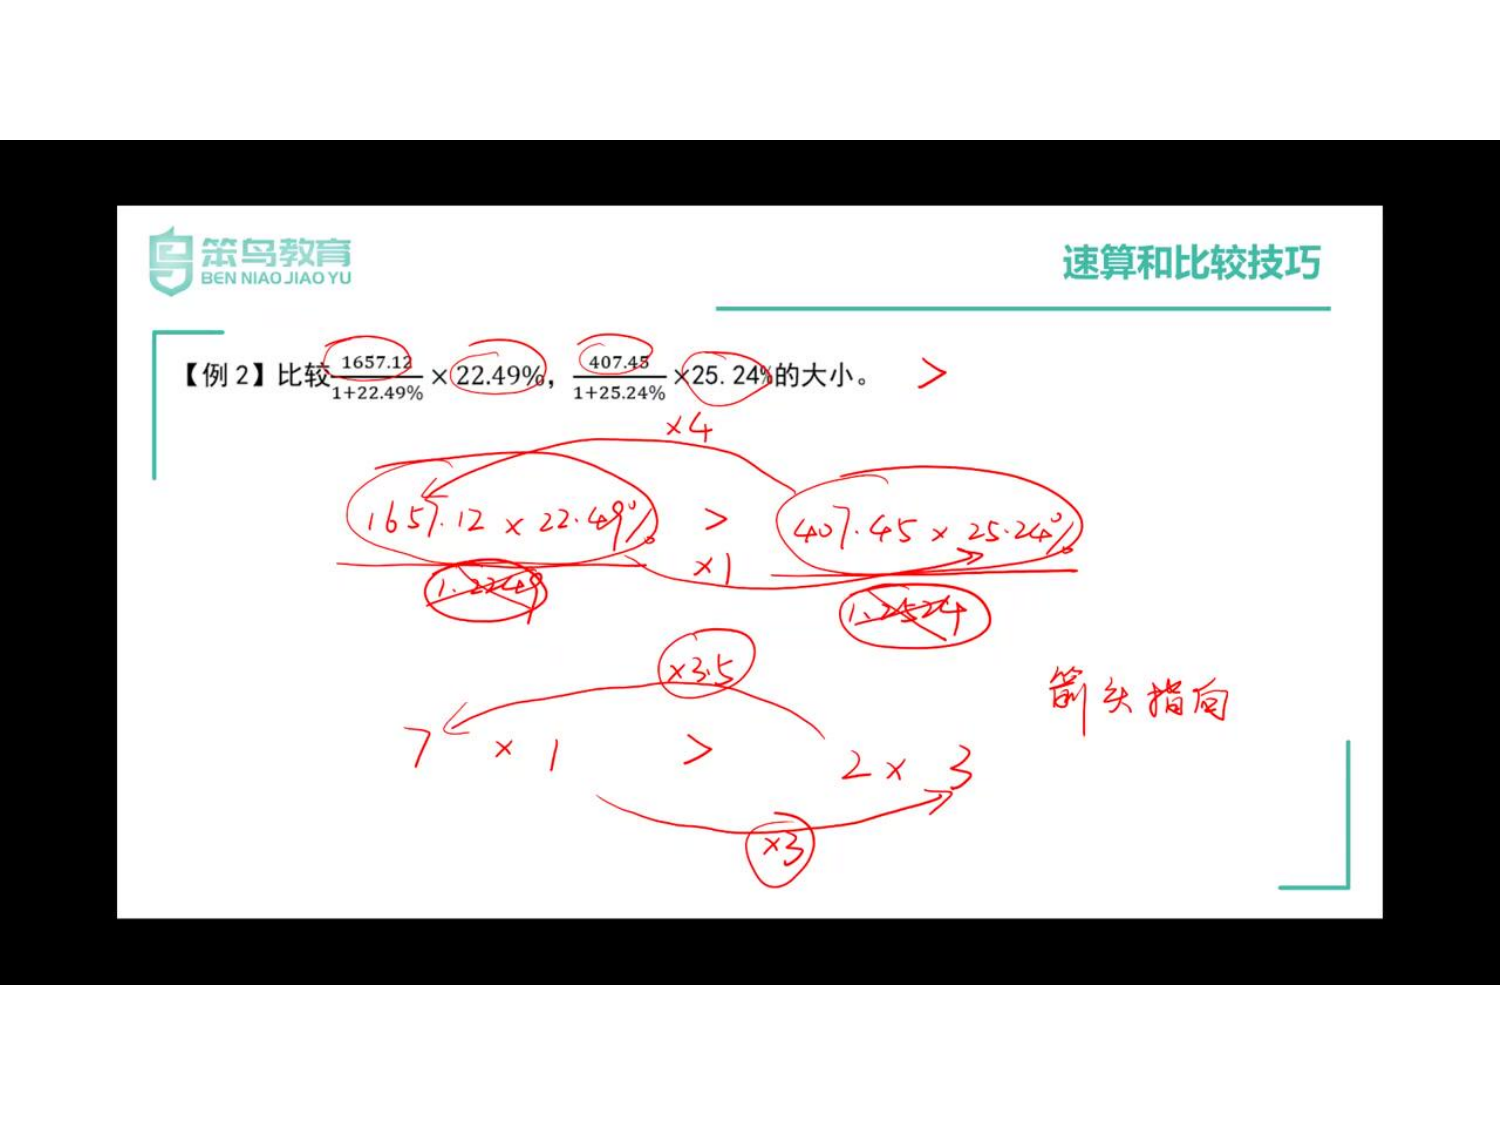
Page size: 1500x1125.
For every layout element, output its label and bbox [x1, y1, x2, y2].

picture [0, 140, 1500, 985]
